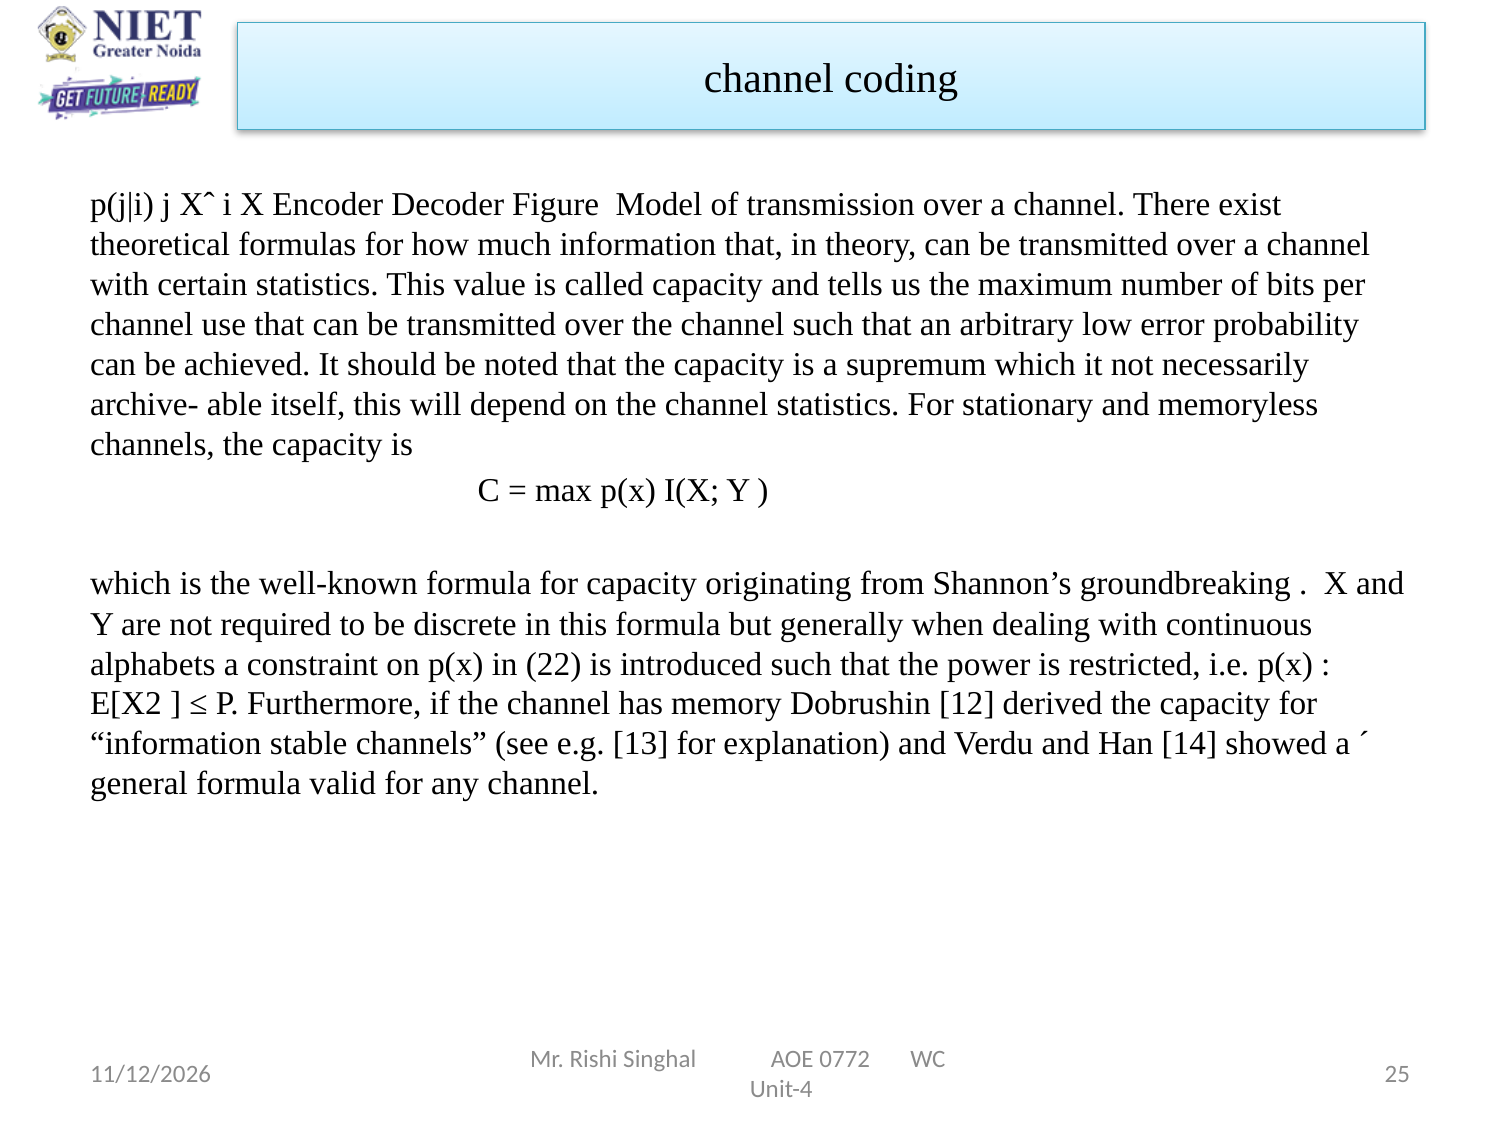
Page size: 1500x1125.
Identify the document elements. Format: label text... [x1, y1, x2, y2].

list p(j|i) j Xˆ i X Encoder Decoder Figure Model of transmission over a channel. There exist theoretical formulas for how much information that, in theory, can be transmitted over a channel with certain statistics. This value is called capacity and tells us the maximum number of bits per channel use that can be transmitted over the channel such that an arbitrary low error probability can be achieved. It should be noted that the capacity is a supremum which it not necessarily archive- able itself, this will depend on the channel statistics. For stationary and memoryless channels, the capacity is C = max p(x) I(X; Y ) which is the well-known formula for capacity originating from Shannon’s groundbreaking . X and Y are not required to be discrete in this formula but generally when dealing with continuous alphabets a constraint on p(x) in (22) is introduced such that the power is restricted, i.e. p(x) : E[X2 ] ≤ P. Furthermore, if the channel has memory Dobrushin [12] derived the capacity for “information stable channels” (see e.g. [13] for explanation) and Verdu and Han [14] showed a ´ general formula valid for any channel. [74, 174, 1426, 1006]
slide_number 25 [1074, 1042, 1425, 1103]
footer Mr. Rishi Singhal AOE 0772 WC Unit-4 [512, 1042, 988, 1103]
picture [0, 0, 238, 130]
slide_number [75, 1042, 425, 1103]
title channel coding [241, 22, 1426, 130]
